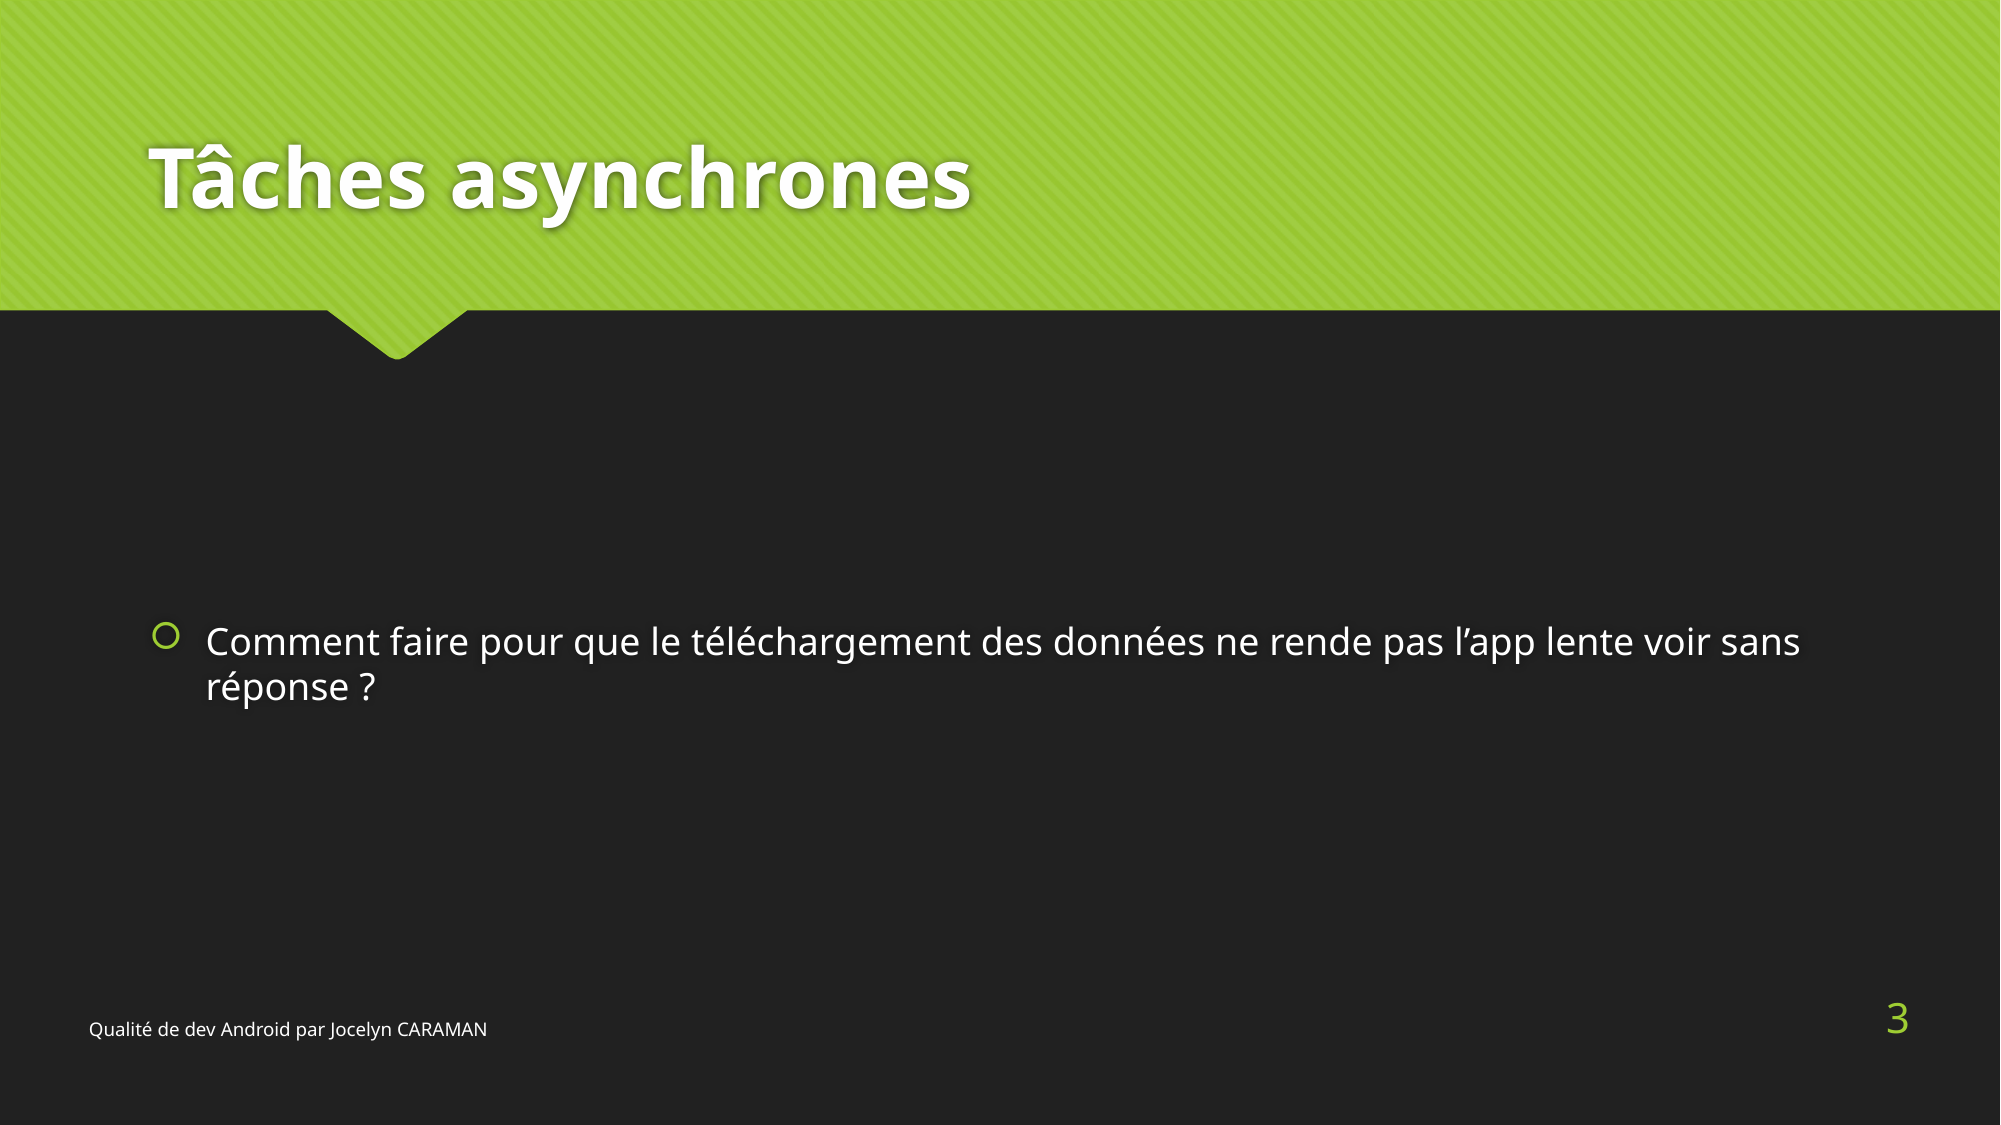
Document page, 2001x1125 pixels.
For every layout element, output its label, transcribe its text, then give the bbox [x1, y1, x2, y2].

footer Qualité de dev Android par Jocelyn CARAMAN [74, 991, 1493, 1051]
slide_number 3 [1751, 970, 1926, 1051]
list Comment faire pour que le téléchargement des données ne rende pas l’app lente voir sans réponse ? [134, 364, 1866, 962]
title Tâches asynchrones [132, 73, 1868, 233]
